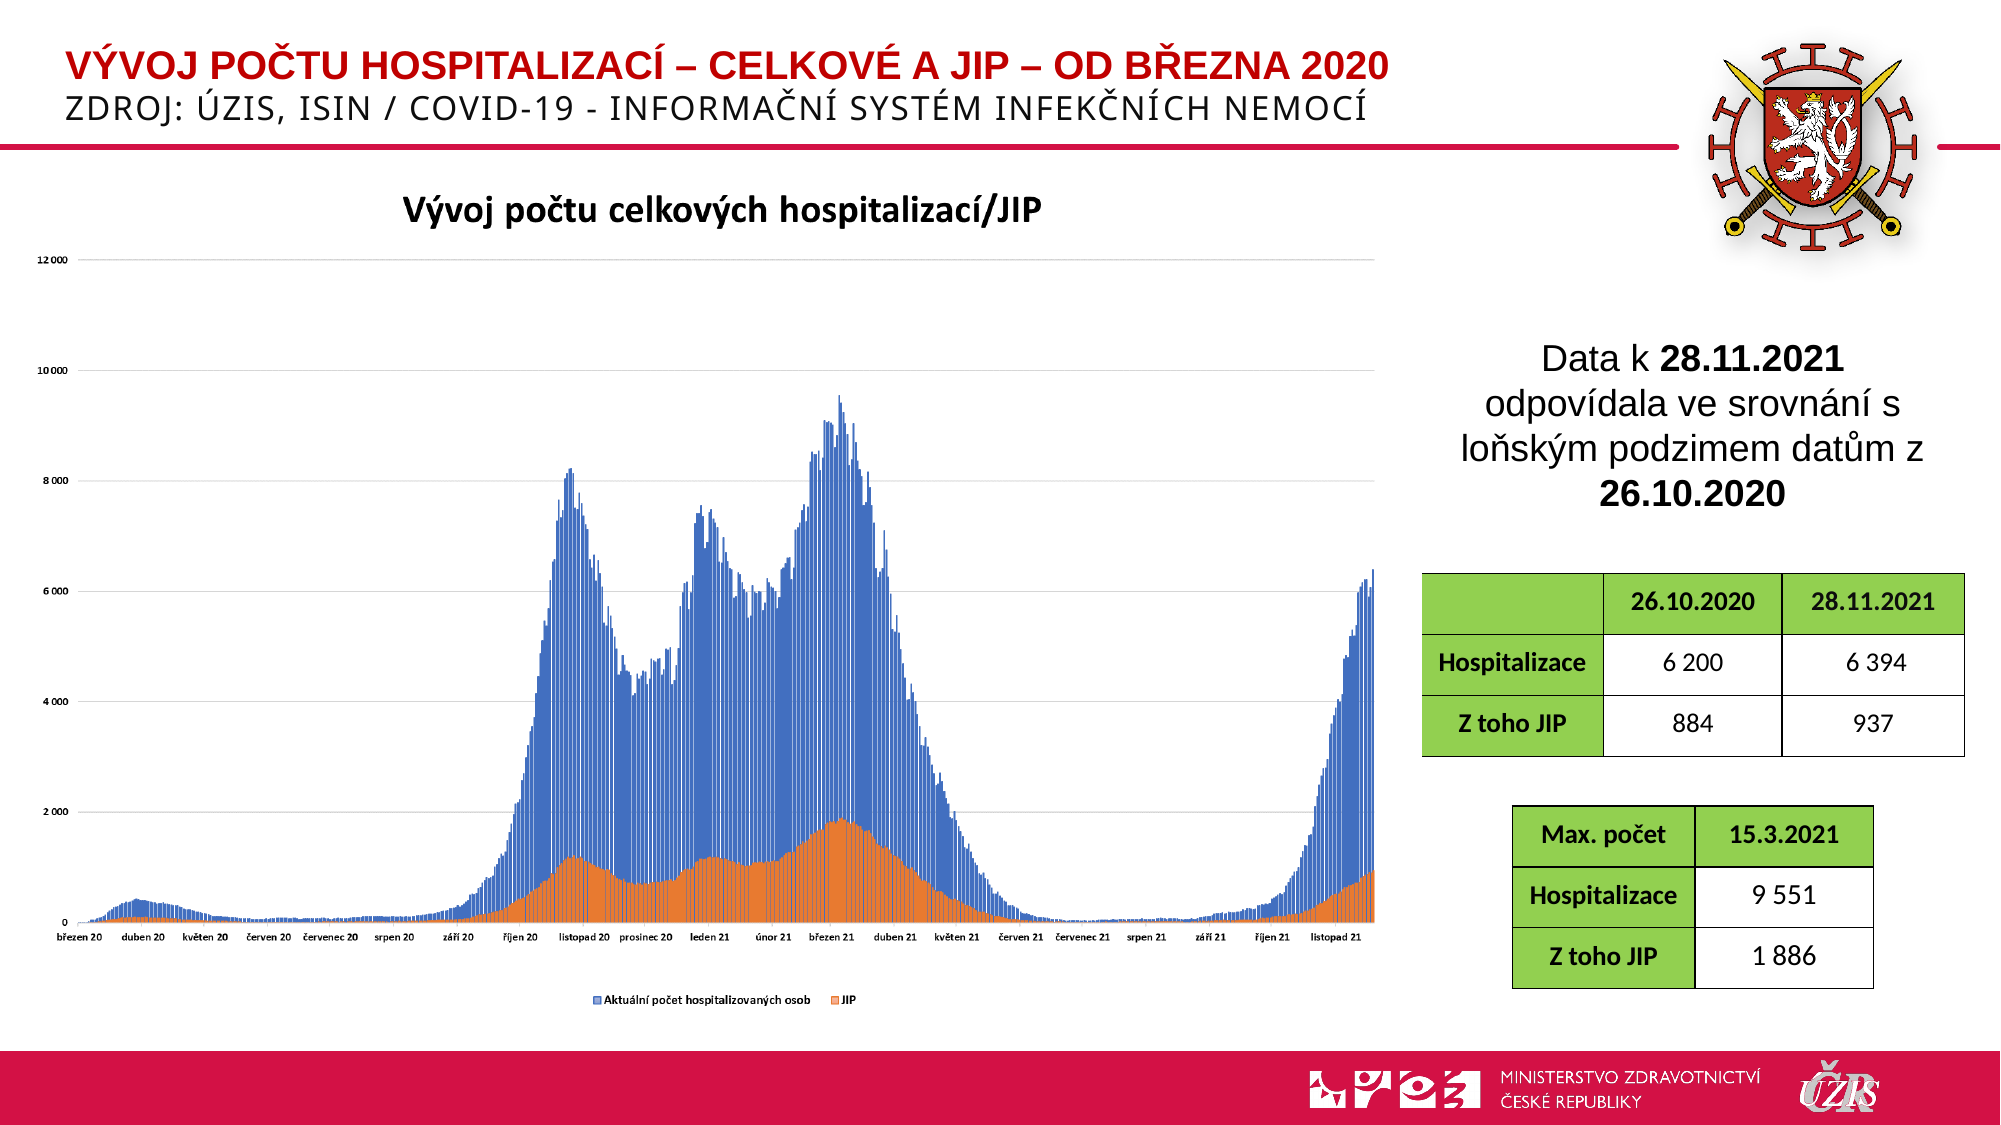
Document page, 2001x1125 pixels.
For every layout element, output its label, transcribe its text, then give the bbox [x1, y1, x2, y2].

table_cell 6 200 [1604, 635, 1781, 695]
table_cell 9 551 [1696, 868, 1873, 927]
table_cell 6 394 [1783, 635, 1964, 695]
table_cell Hospitalizace [1422, 635, 1603, 695]
table_header 15.3.2021 [1696, 807, 1873, 866]
table_cell Hospitalizace [1513, 868, 1694, 927]
picture [1308, 1068, 1762, 1108]
table_cell Z toho JIP [1513, 928, 1694, 988]
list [22, 175, 1422, 1019]
title VÝVOJ POČTU HOSPITALIZACÍ – CELKOVÉ A JIP – OD BŘEZNA 2020 zdroj: ÚZIS, ISIN / COVID-19 - Informační systém infekčních nemocí [50, 14, 1672, 162]
table_header Max. počet [1513, 807, 1694, 866]
table_cell Z toho JIP [1422, 696, 1603, 756]
picture [1702, 37, 1923, 257]
table_header 28.11.2021 [1783, 574, 1964, 634]
table_header [1422, 574, 1603, 634]
table_header 26.10.2020 [1604, 574, 1781, 634]
text_box Data k 28.11.2021 odpovídala ve srovnání s loňským podzimem datům z 26.10.2020 [1422, 326, 1965, 522]
picture [1778, 1050, 1901, 1125]
table_cell 884 [1604, 696, 1781, 756]
table_cell 937 [1783, 696, 1964, 756]
table_cell 1 886 [1696, 928, 1873, 988]
